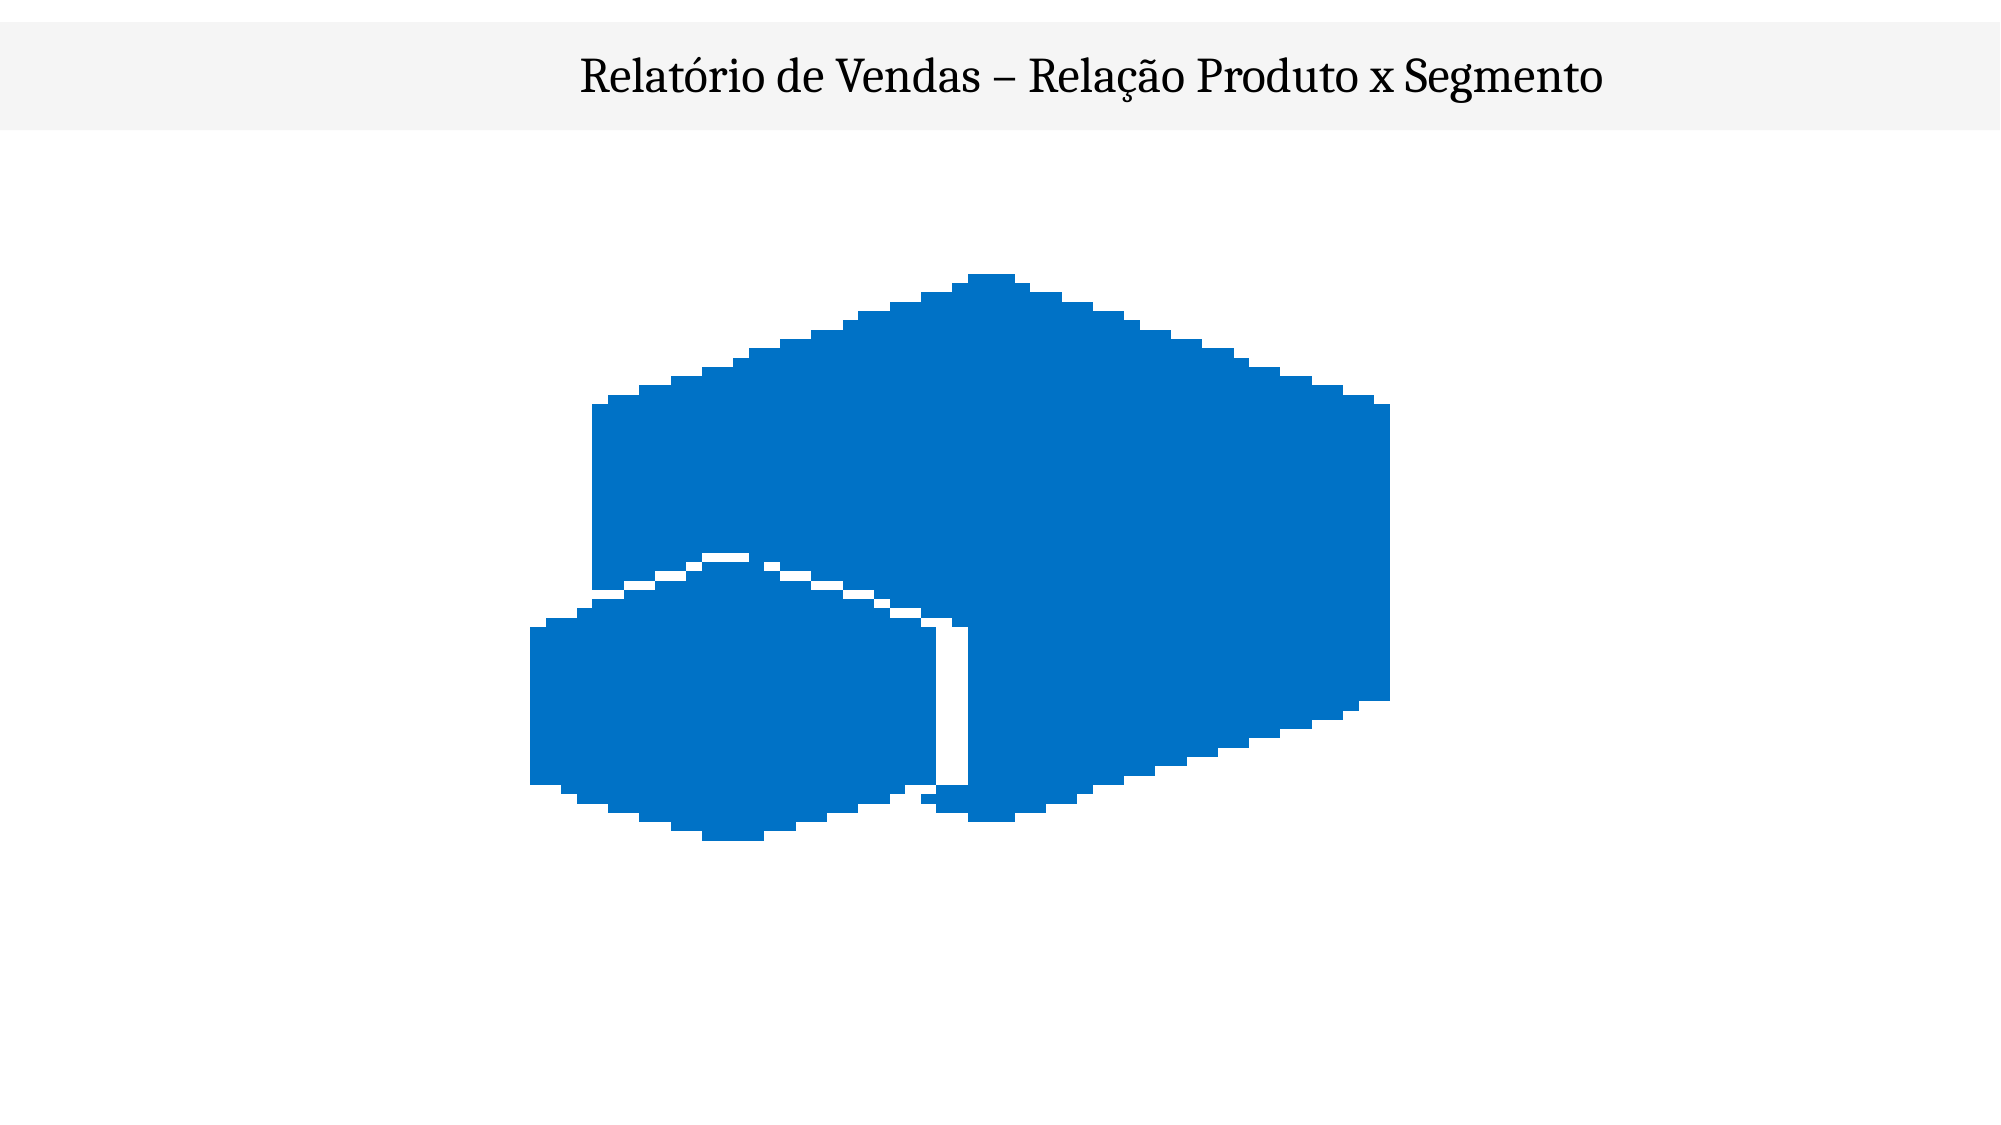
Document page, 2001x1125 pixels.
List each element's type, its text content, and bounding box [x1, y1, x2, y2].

picture [249, 135, 1750, 1027]
text_box Relatório de Vendas – Relação Produto x Segmento [0, 21, 2000, 131]
